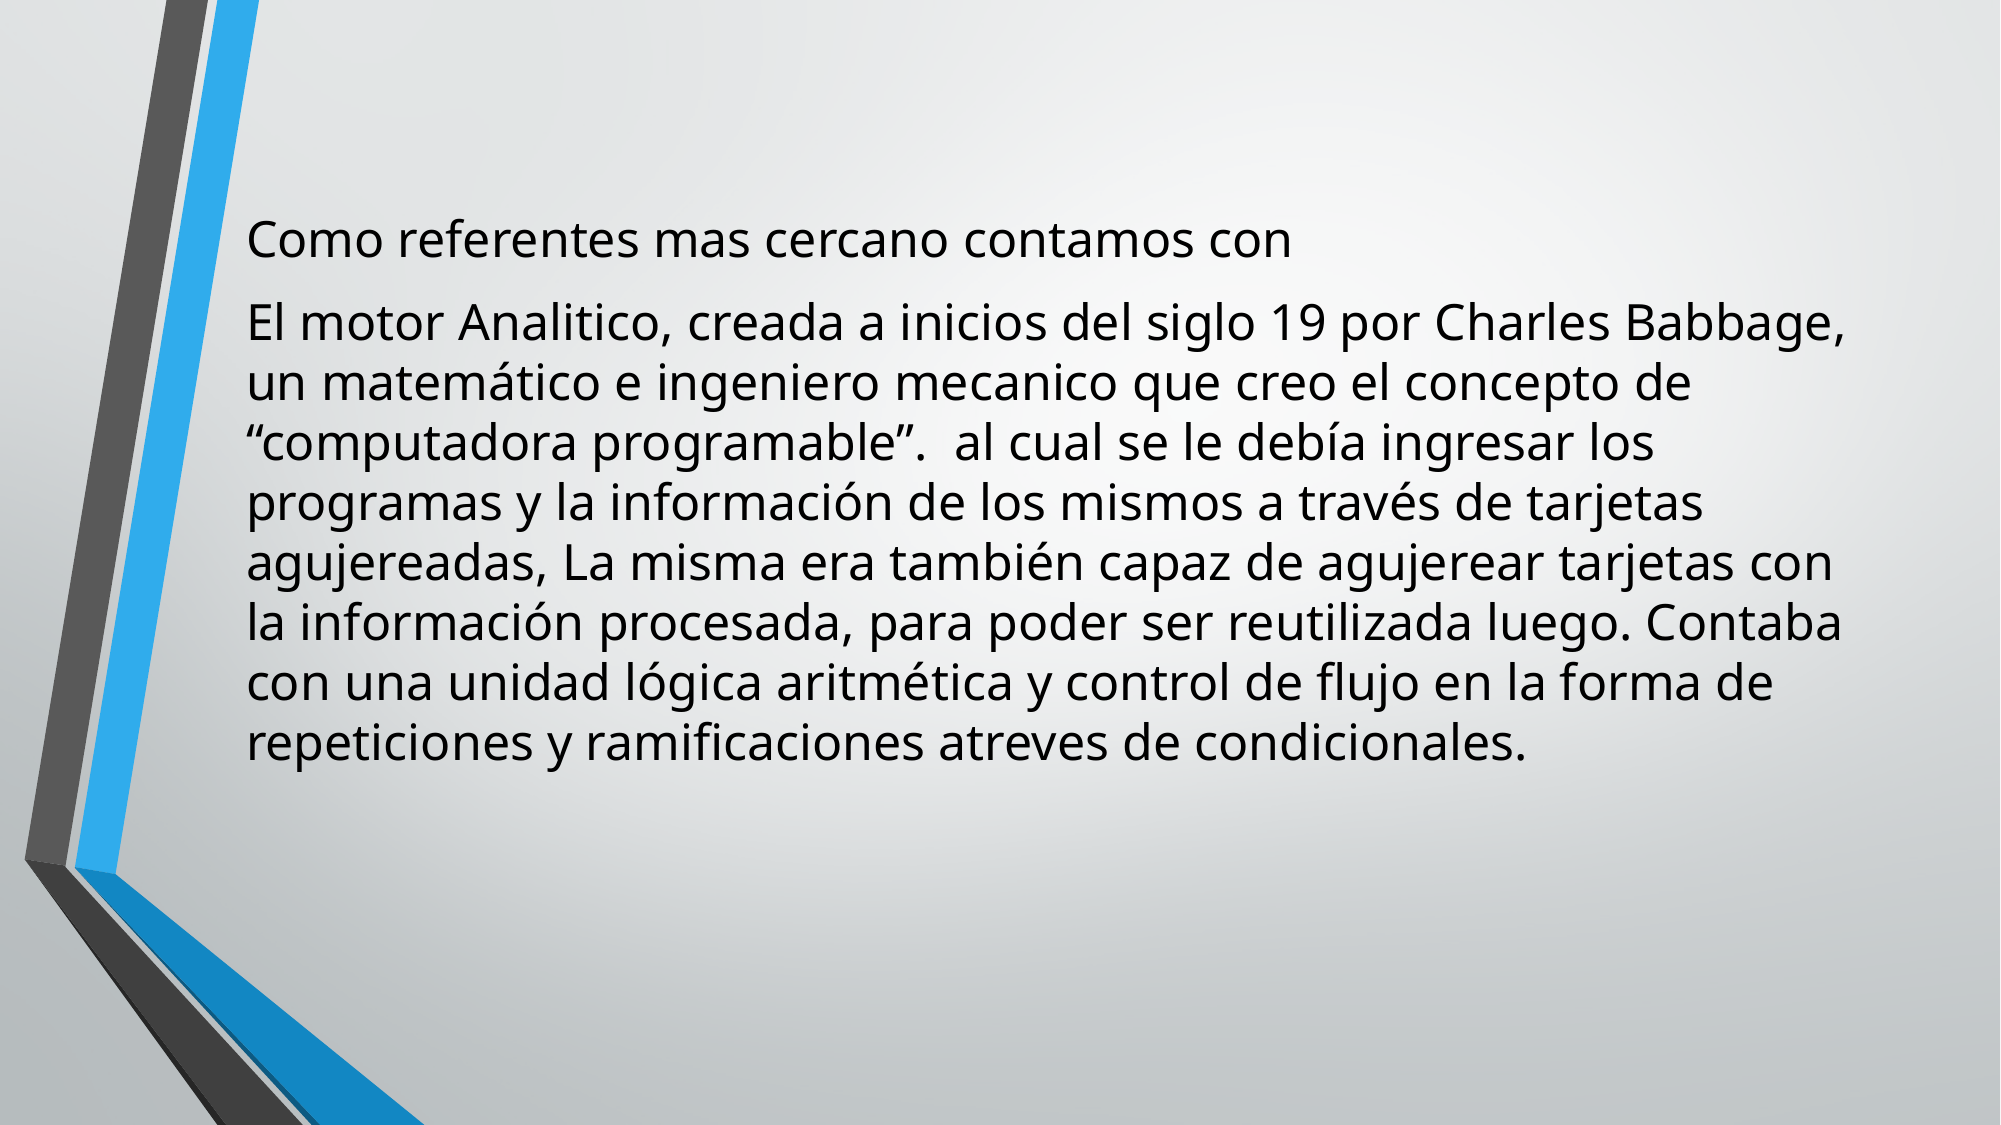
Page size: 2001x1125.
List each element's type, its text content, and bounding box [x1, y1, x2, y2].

list Como referentes mas cercano contamos con El motor Analitico, creada a inicios del siglo 19 por Charles Babbage, un matemático e ingeniero mecanico que creo el concepto de “computadora programable”. al cual se le debía ingresar los programas y la información de los mismos a través de tarjetas agujereadas, La misma era también capaz de agujerear tarjetas con la información procesada, para poder ser reutilizada luego. Contaba con una unidad lógica aritmética y control de flujo en la forma de repeticiones y ramificaciones atreves de condicionales. [231, 41, 1877, 1101]
